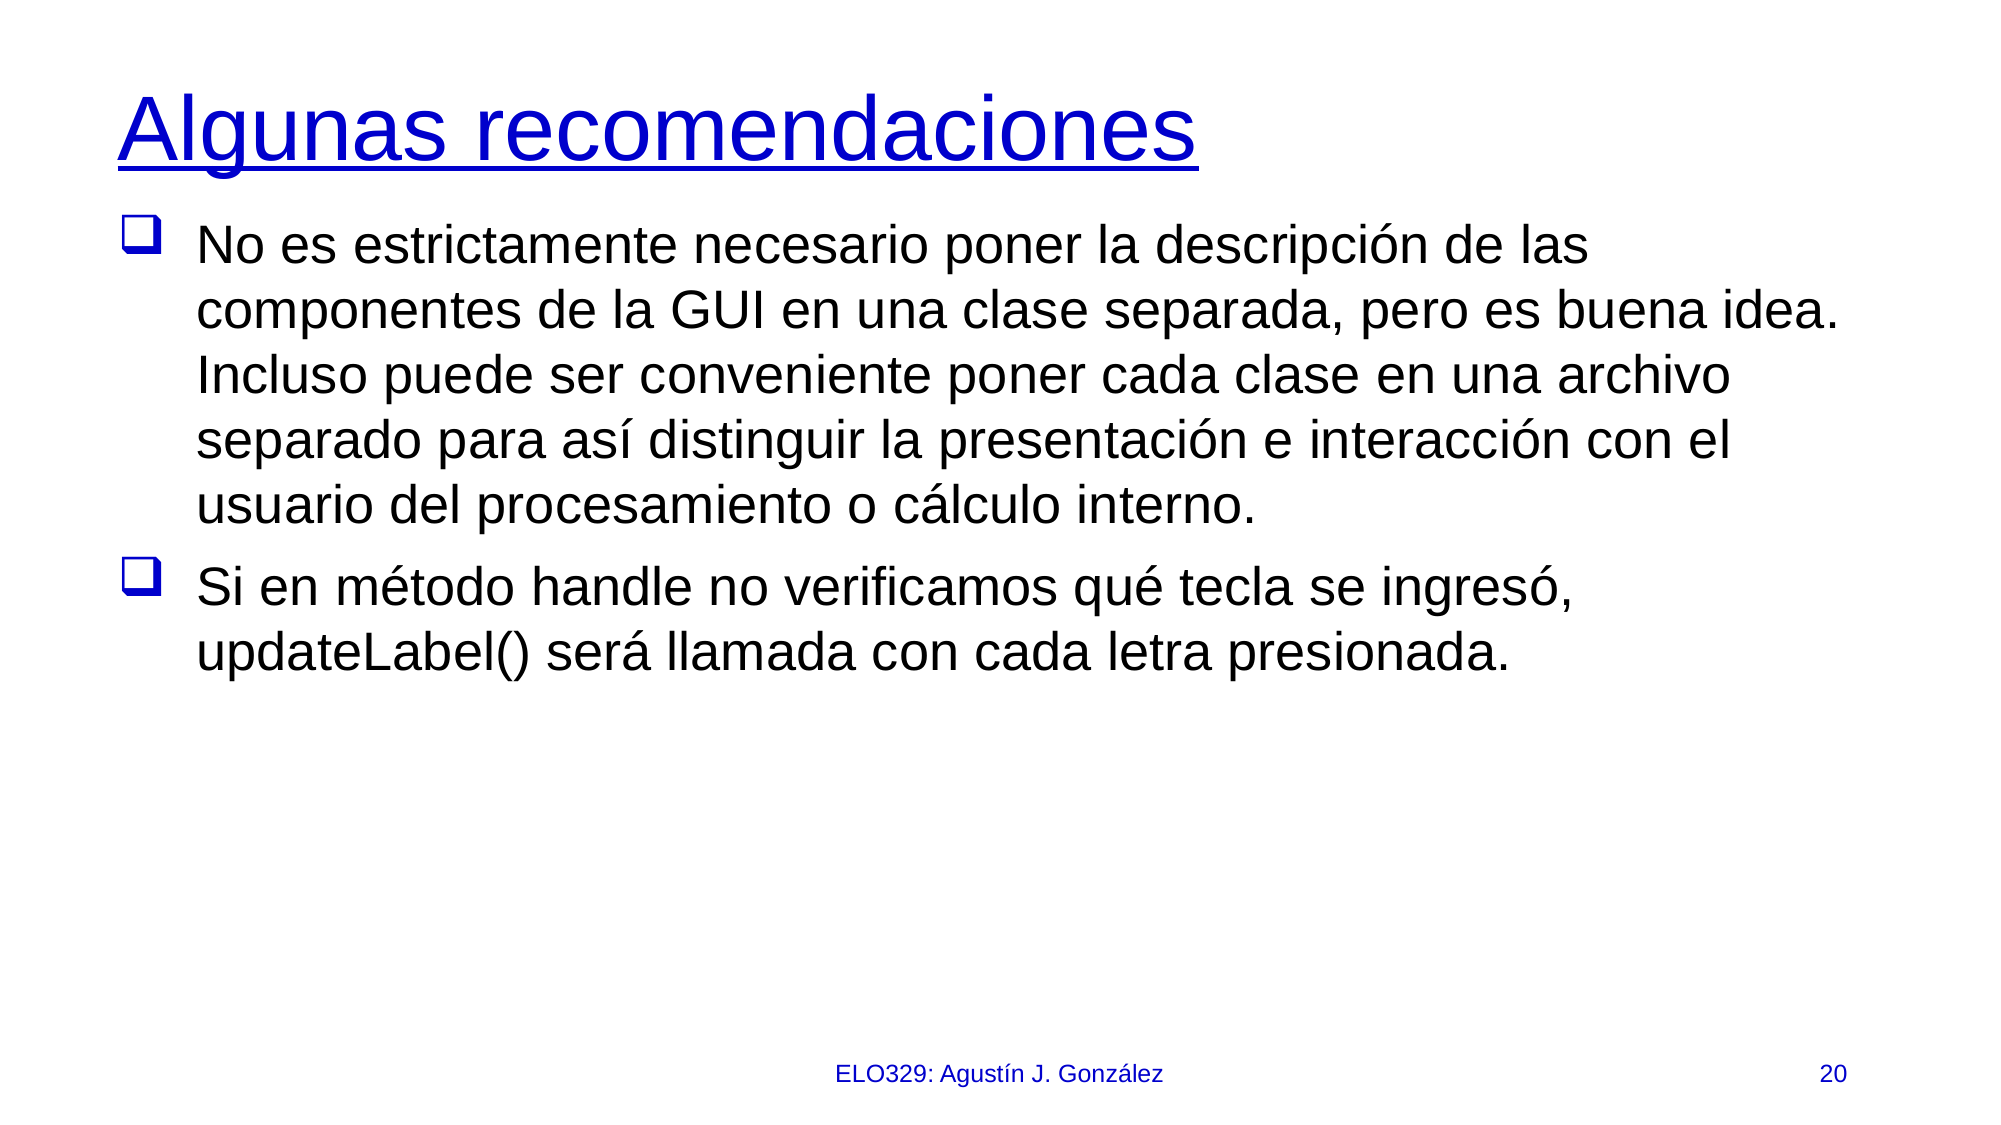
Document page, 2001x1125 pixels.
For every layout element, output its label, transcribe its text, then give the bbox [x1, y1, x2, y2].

list No es estrictamente necesario poner la descripción de las componentes de la GUI en una clase separada, pero es buena idea. Incluso puede ser conveniente poner cada clase en una archivo separado para así distinguir la presentación e interacción con el usuario del procesamiento o cálculo interno. Si en método handle no verificamos qué tecla se ingresó, updateLabel() será llamada con cada letra presionada. [102, 202, 1915, 1043]
title Algunas recomendaciones [102, 59, 1915, 202]
footer ELO329: Agustín J. González [662, 1042, 1338, 1103]
slide_number 20 [1412, 1042, 1863, 1103]
